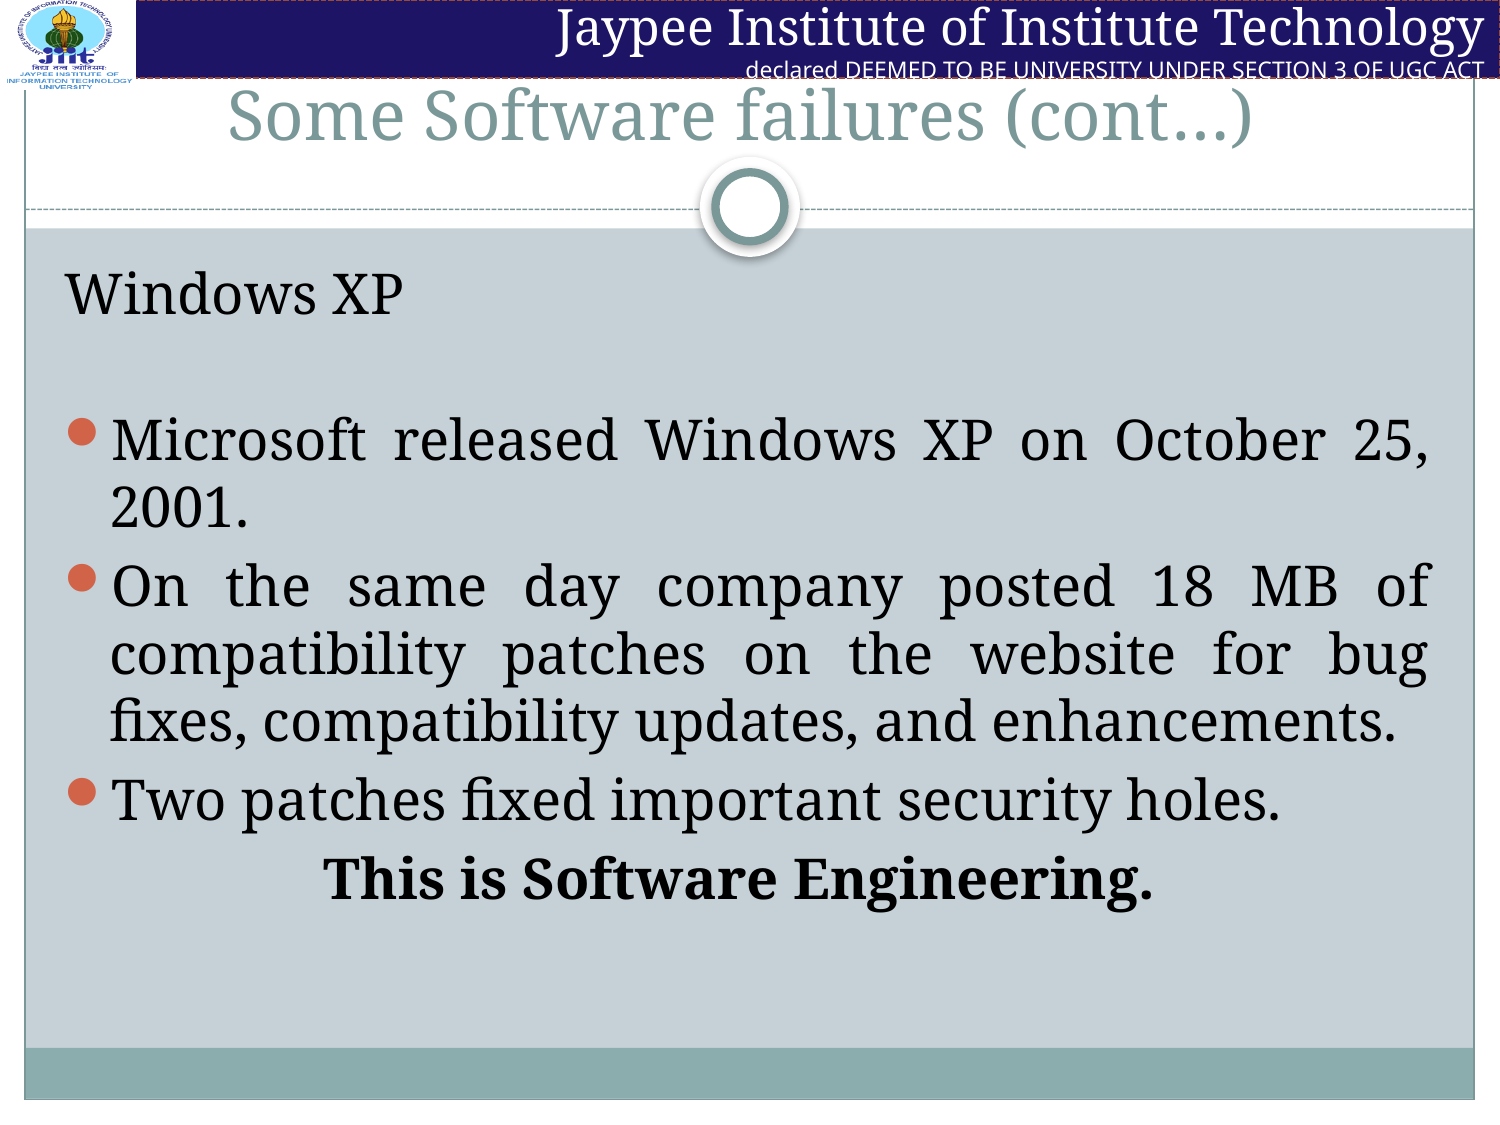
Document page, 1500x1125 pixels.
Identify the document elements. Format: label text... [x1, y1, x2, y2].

picture [0, 0, 136, 90]
title Some Software failures (cont…) [49, 37, 1450, 162]
list Windows XP Microsoft released Windows XP on October 25, 2001. On the same day company posted 18 MB of compatibility patches on the website for bug fixes, compatibility updates, and enhancements. Two patches fixed important security holes. This is Software Engineering. [49, 250, 1445, 1001]
